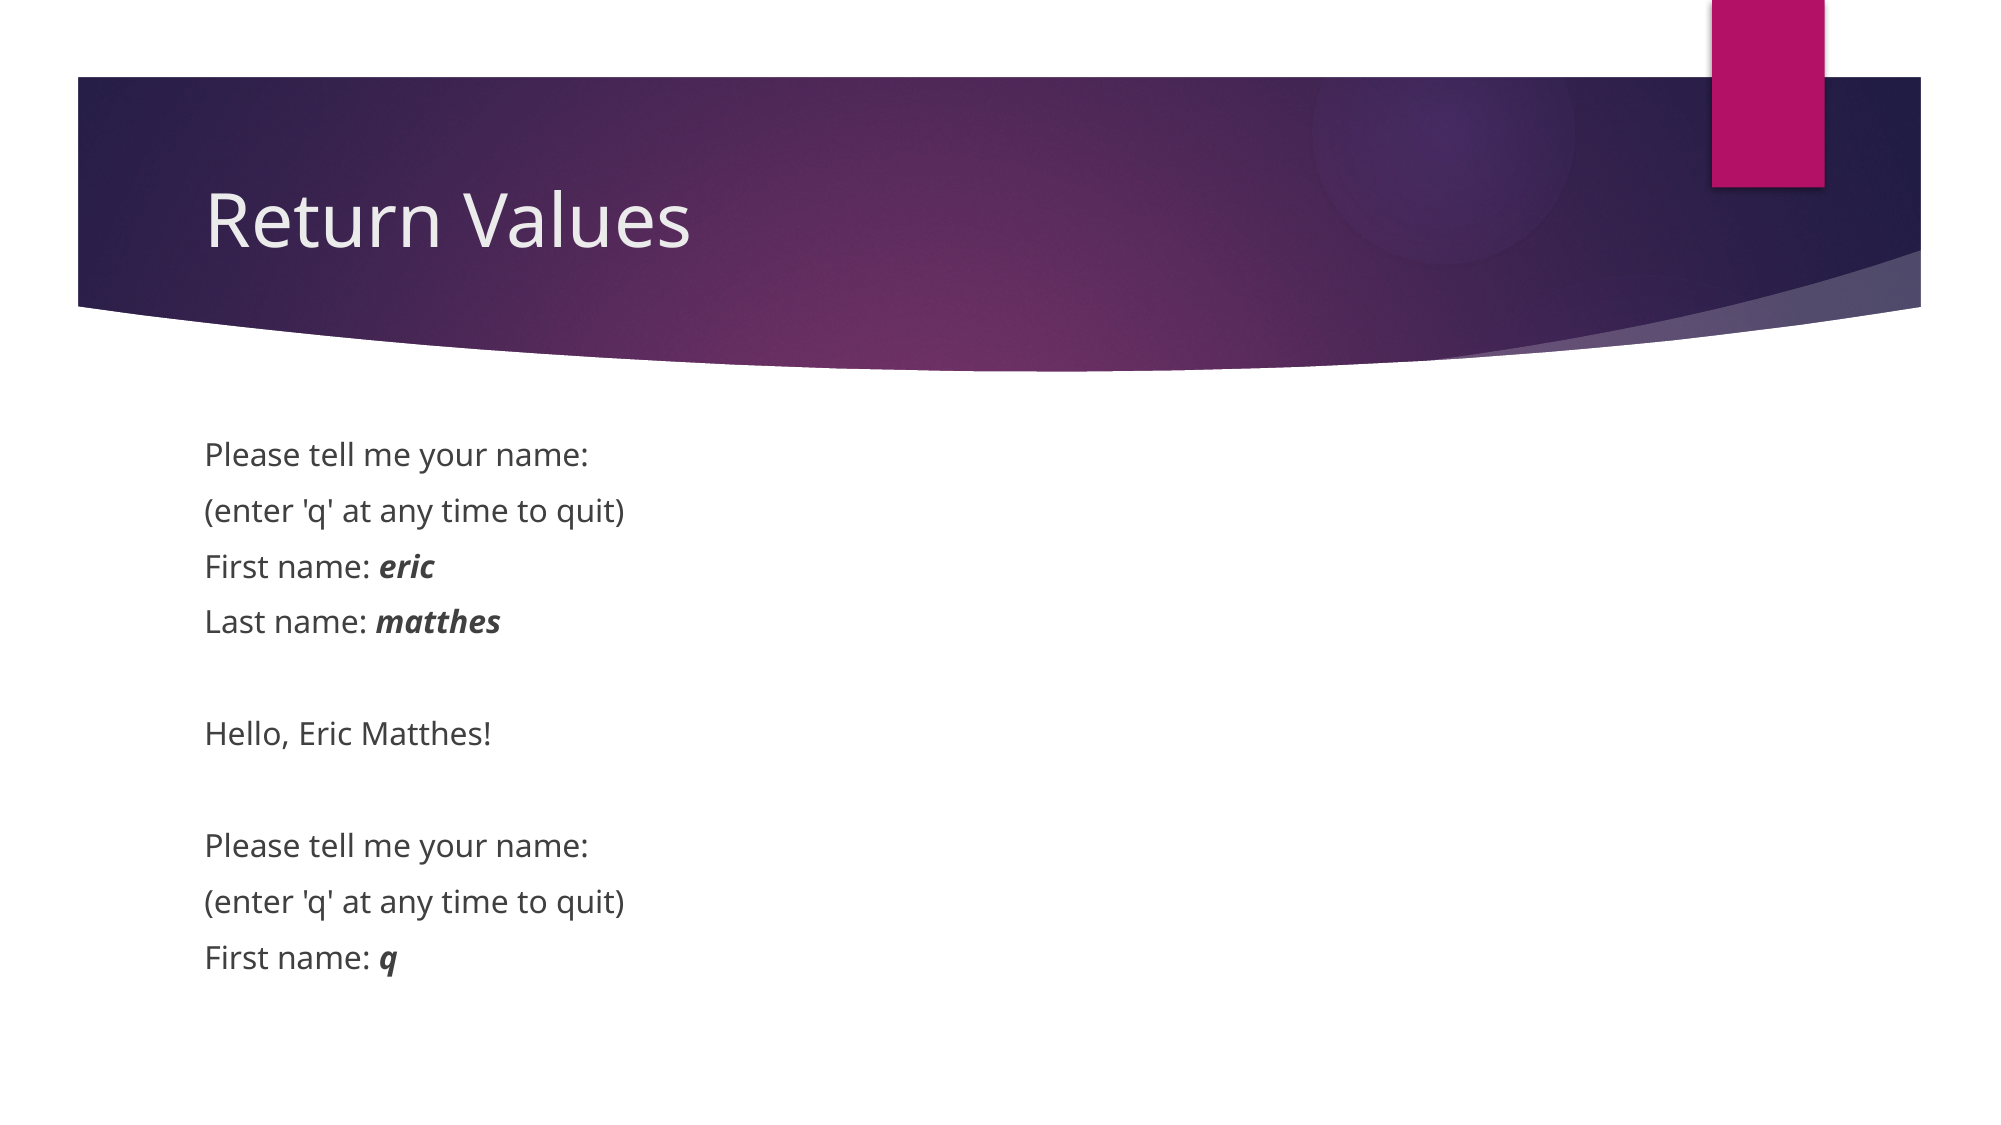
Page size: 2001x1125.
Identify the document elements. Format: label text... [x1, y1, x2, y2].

list Please tell me your name: (enter 'q' at any time to quit) First name: eric Last name: matthes Hello, Eric Matthes! Please tell me your name: (enter 'q' at any time to quit) First name: q [189, 427, 1638, 988]
title Return Values [189, 159, 1627, 276]
